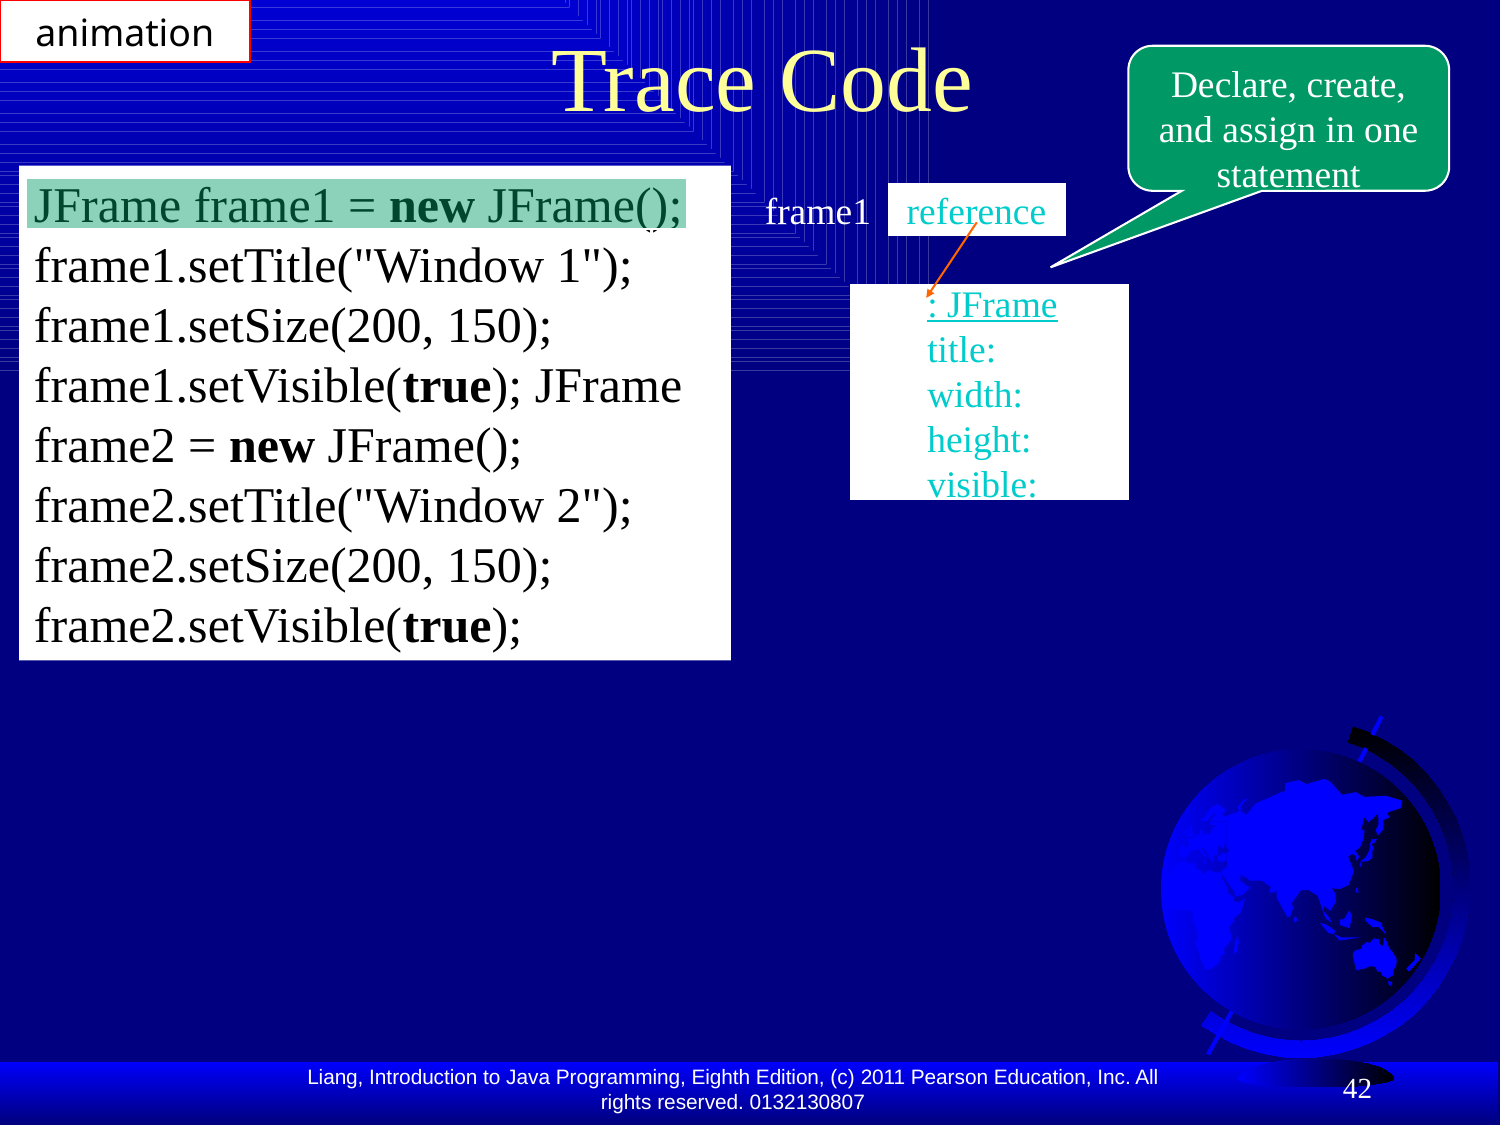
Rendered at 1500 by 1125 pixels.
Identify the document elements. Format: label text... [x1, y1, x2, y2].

text_box reference [895, 184, 1065, 235]
slide_number 42 [1074, 1049, 1388, 1125]
text_box Declare, create, and assign in one statement [1050, 45, 1450, 268]
text_box : JFrame title: width: height: visible: [850, 285, 1129, 500]
text_box [926, 222, 977, 298]
title Trace Code [124, 24, 1401, 126]
text_box [25, 178, 687, 229]
text_box frame1 [749, 180, 895, 240]
text_box JFrame frame1 = new JFrame(); frame1.setTitle("Window 1"); frame1.setSize(200, 150); frame1.setVisible(true); JFrame frame2 = new JFrame(); frame2.setTitle("Window 2"); frame2.setSize(200, 150); frame2.setVisible(true); [19, 165, 731, 661]
text_box animation [0, 0, 250, 63]
